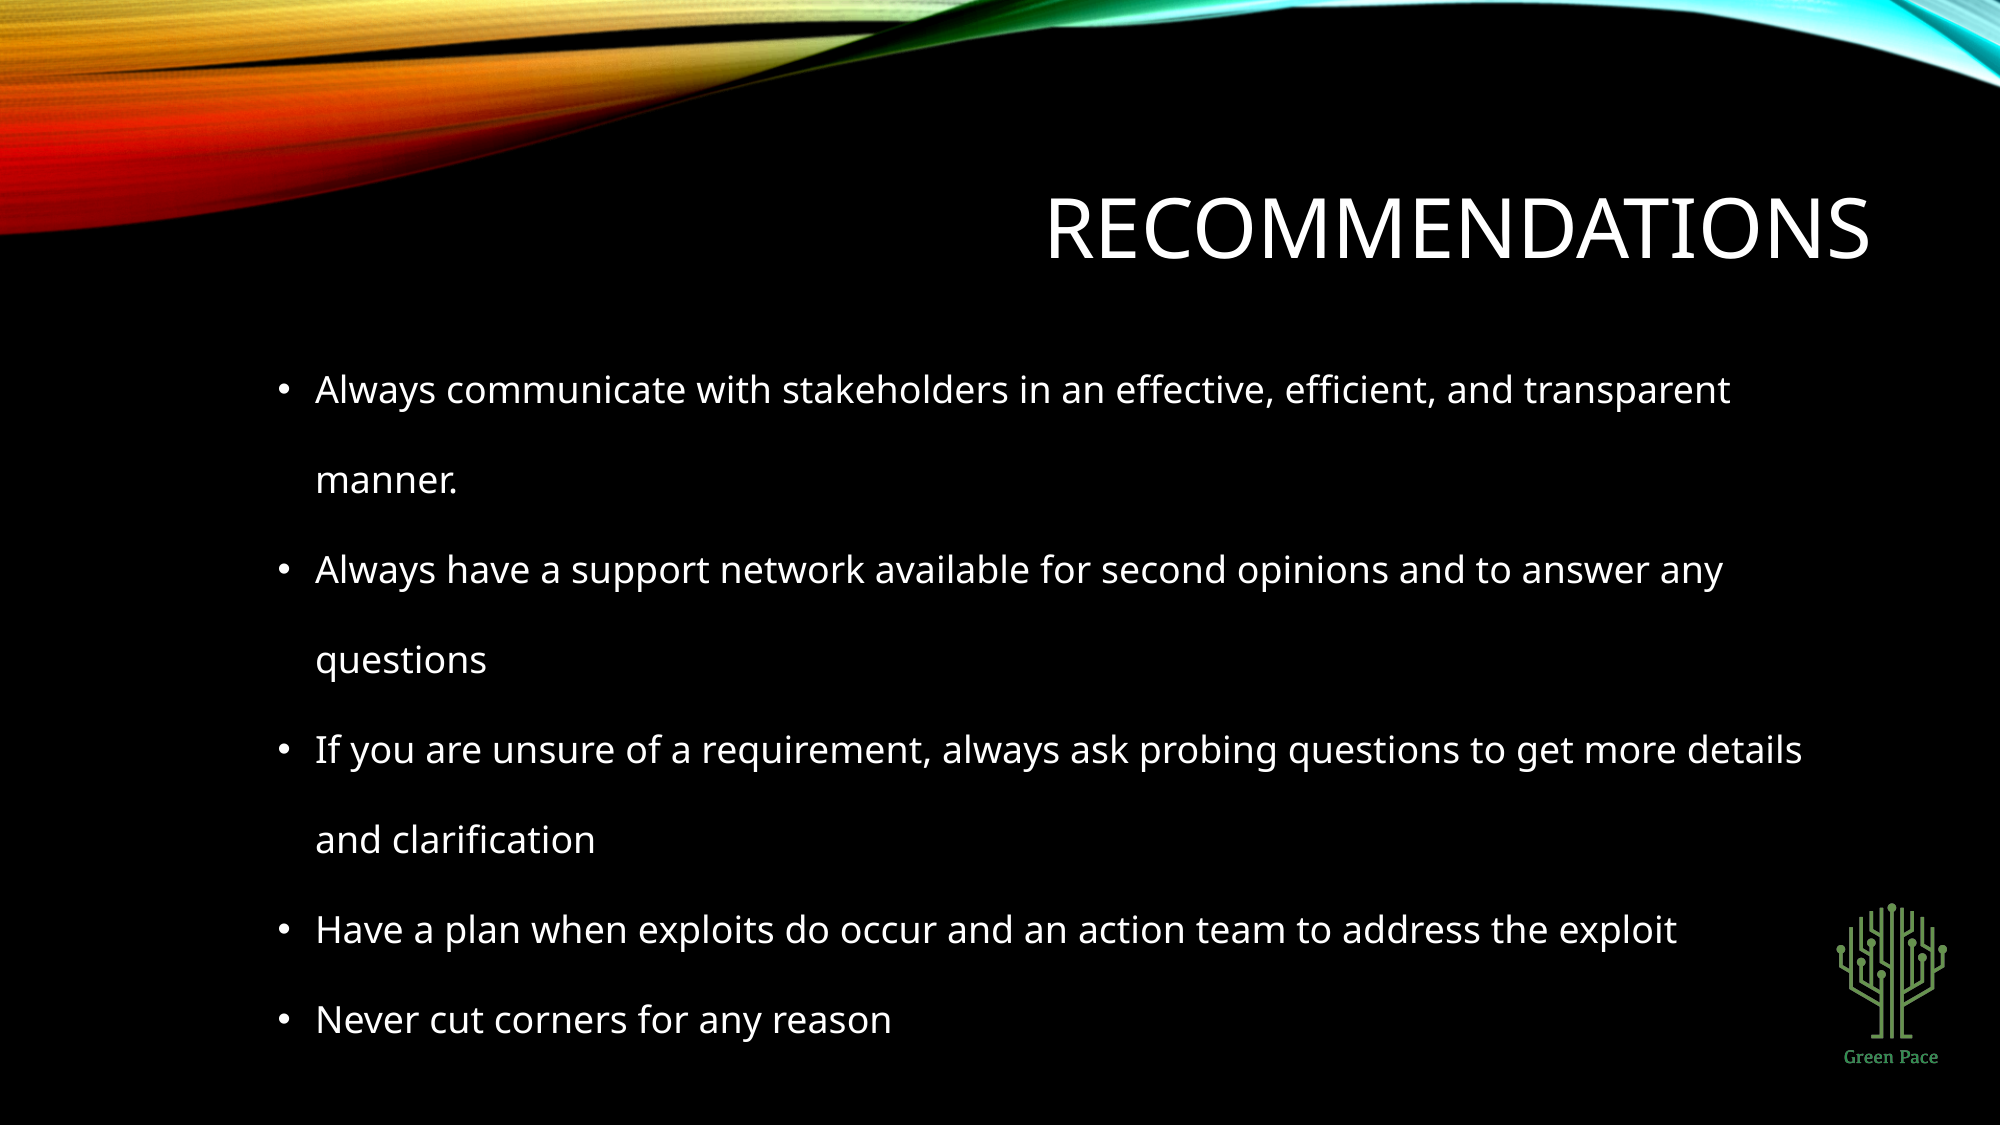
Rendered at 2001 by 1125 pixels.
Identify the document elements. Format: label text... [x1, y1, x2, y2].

picture [1817, 892, 1964, 1082]
list Always communicate with stakeholders in an effective, efficient, and transparent manner. Always have a support network available for second opinions and to answer any questions If you are unsure of a requirement, always ask probing questions to get more details and clarification Have a plan when exploits do occur and an action team to address the exploit Never cut corners for any reason [112, 313, 1888, 1049]
title RECOMMENDATIONS [474, 125, 1888, 313]
picture [0, 0, 2000, 237]
